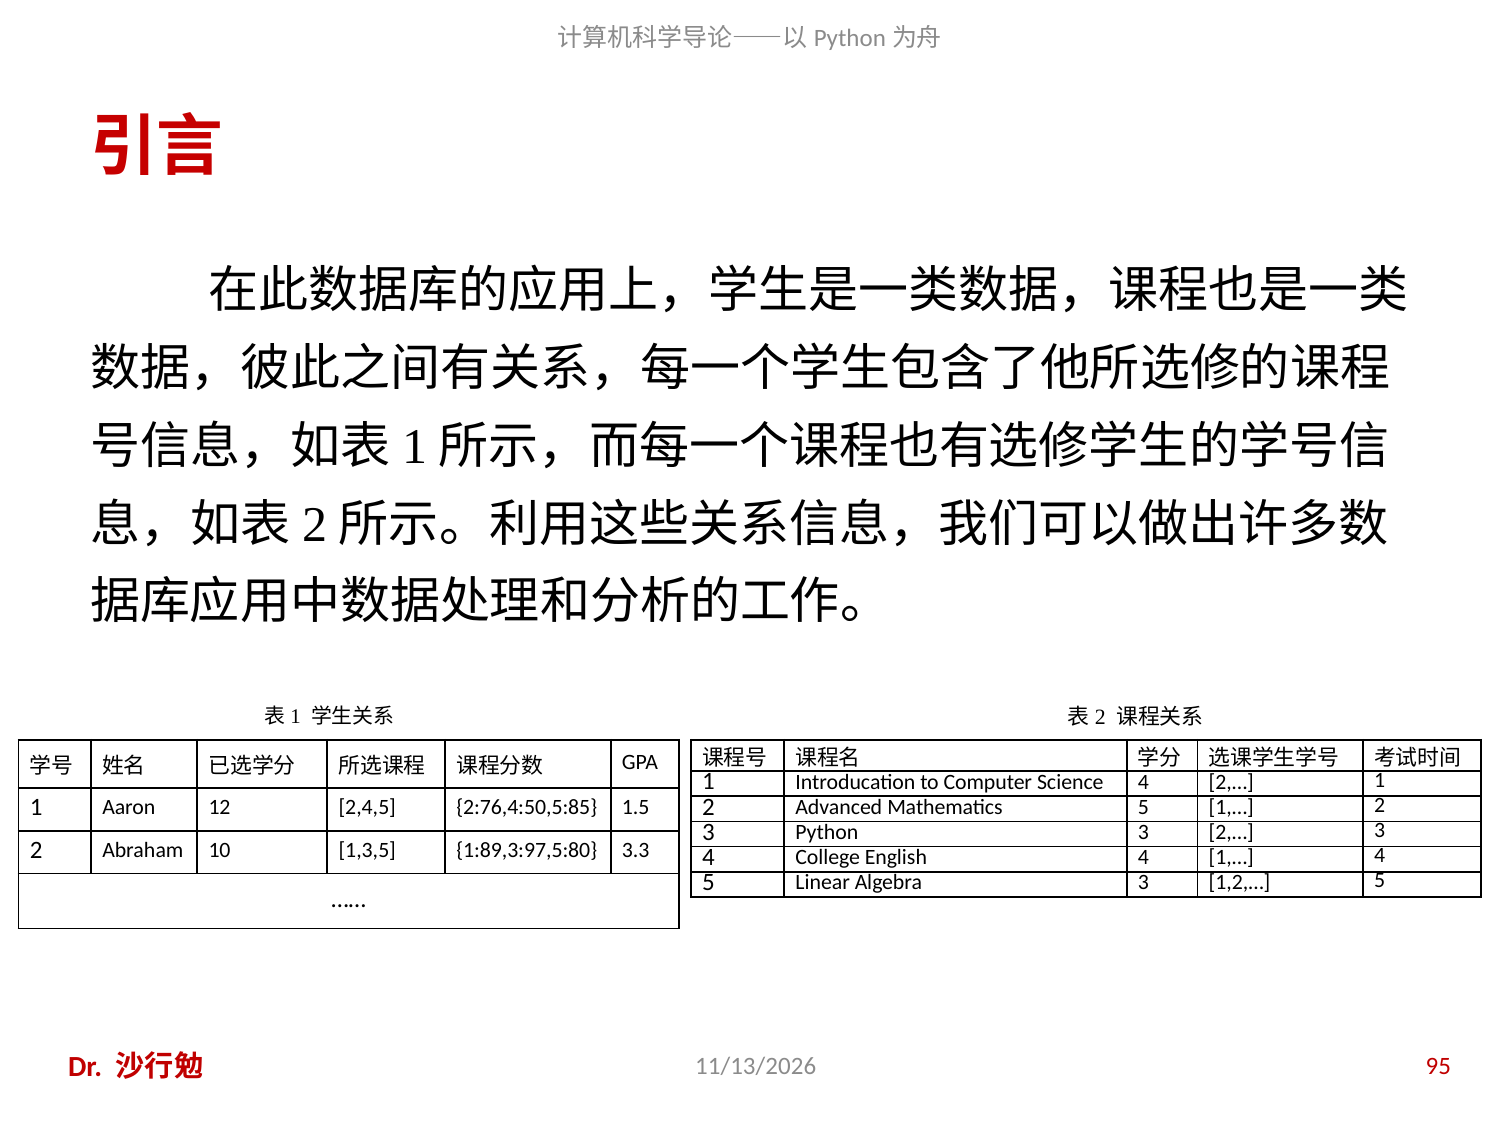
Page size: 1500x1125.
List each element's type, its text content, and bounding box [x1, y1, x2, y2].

table_cell Abraham [92, 832, 196, 873]
table_cell 2 [692, 797, 783, 821]
table_cell 5 [692, 873, 783, 896]
table_cell 3 [692, 822, 783, 846]
table_cell [1,2,…] [1198, 873, 1362, 896]
table_cell [1,3,5] [328, 832, 444, 873]
table_cell 4 [1128, 847, 1197, 871]
table_header GPA [612, 741, 678, 787]
table_header 课程分数 [446, 741, 610, 787]
table_cell Aaron [92, 789, 196, 830]
text_box 表2 课程关系 [1053, 694, 1219, 736]
table_header 学分 [1128, 741, 1197, 770]
table_cell [2,4,5] [328, 789, 444, 830]
table_header 课程号 [692, 741, 783, 770]
table_cell 10 [198, 832, 326, 873]
table_header 所选课程 [328, 741, 444, 787]
table_cell Introducation to Computer Science [785, 772, 1126, 795]
table_cell 1.5 [612, 789, 678, 830]
table_cell 1 [692, 772, 783, 795]
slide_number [501, 1035, 1010, 1095]
table_cell 5 [1128, 797, 1197, 821]
table_cell {1:89,3:97,5:80} [446, 832, 610, 873]
table_cell 3 [1128, 873, 1197, 896]
list 在此数据库的应用上，学生是一类数据，课程也是一类数据，彼此之间有关系，每一个学生包含了他所选修的课程号信息，如表1所示，而每一个课程也有选修学生的学号信息，如表2所示。利用这些关系信息，我们可以做出许多数据库应用中数据处理和分析的工作。 [75, 231, 1425, 669]
table_header 选课学生学号 [1198, 741, 1362, 770]
table_header 课程名 [785, 741, 1126, 770]
table_cell 5 [1364, 873, 1480, 896]
table_cell [2,…] [1198, 822, 1362, 846]
table_cell 4 [1364, 847, 1480, 871]
title 引言 [75, 90, 1425, 195]
table_cell 3 [1128, 822, 1197, 846]
slide_number 95 [1116, 1035, 1467, 1095]
table_header 考试时间 [1364, 741, 1480, 770]
table_cell 12 [198, 789, 326, 830]
table_cell [1,…] [1198, 847, 1362, 871]
table_cell 4 [1128, 772, 1197, 795]
table_cell 2 [1364, 797, 1480, 821]
table_cell 2 [19, 832, 90, 873]
table_cell Advanced Mathematics [785, 797, 1126, 821]
table_cell 3.3 [612, 832, 678, 873]
table_header 姓名 [92, 741, 196, 787]
table_cell Python [785, 822, 1126, 846]
table_cell …… [19, 874, 678, 928]
table_cell 4 [692, 847, 783, 871]
table_cell 3 [1364, 822, 1480, 846]
table_cell [1,…] [1198, 797, 1362, 821]
text_box 表1 学生关系 [250, 695, 409, 735]
table_header 已选学分 [198, 741, 326, 787]
table_header 学号 [19, 741, 90, 787]
table_cell 1 [1364, 772, 1480, 795]
table_cell 1 [19, 789, 90, 830]
table_cell Linear Algebra [785, 873, 1126, 896]
footer Dr. 沙行勉 [53, 1035, 386, 1095]
table_cell [2,…] [1198, 772, 1362, 795]
table_cell College English [785, 847, 1126, 871]
table_cell {2:76,4:50,5:85} [446, 789, 610, 830]
